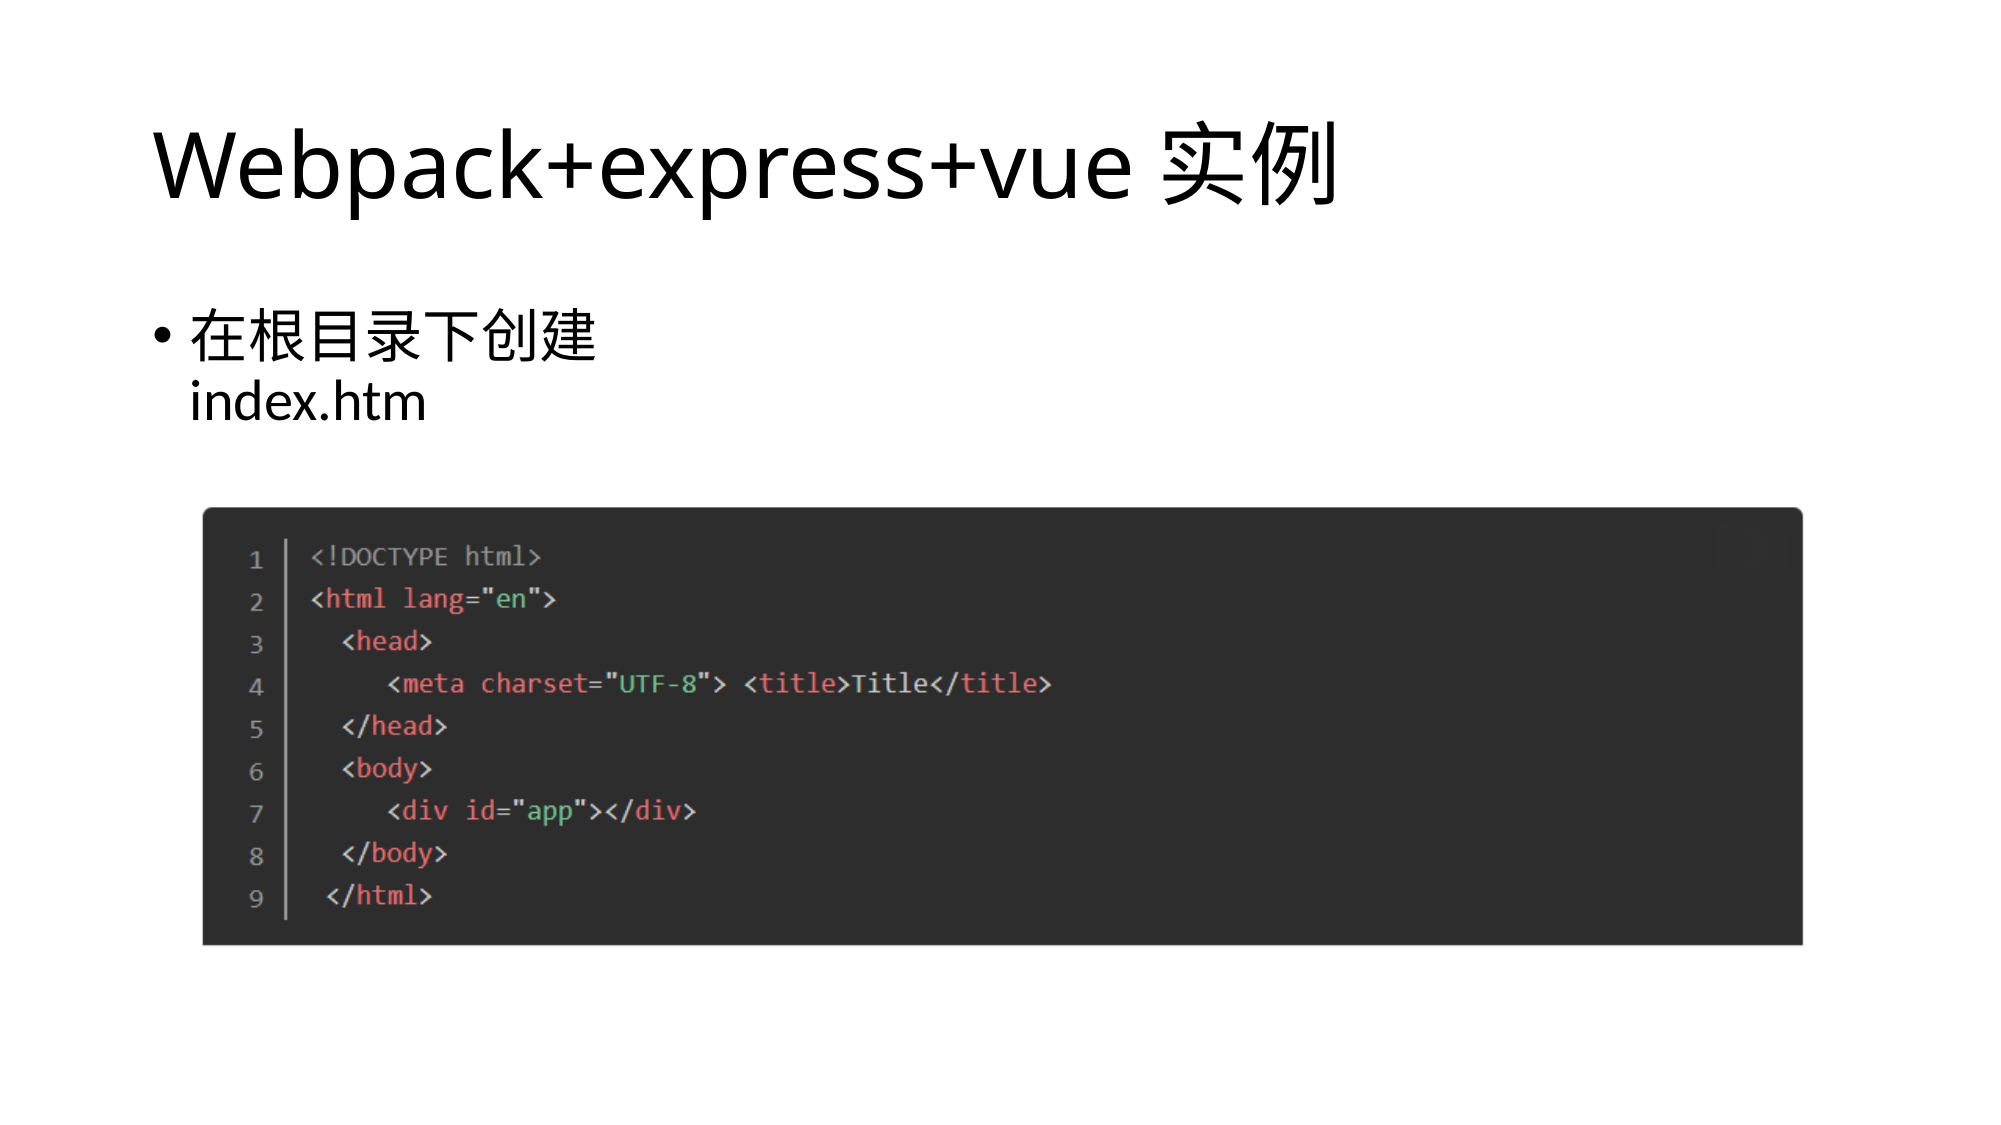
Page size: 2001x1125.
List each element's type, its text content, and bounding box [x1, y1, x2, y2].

list 在根目录下创建index.htm [137, 299, 714, 1014]
picture [189, 506, 1811, 947]
title Webpack+express+vue实例 [137, 59, 1863, 278]
